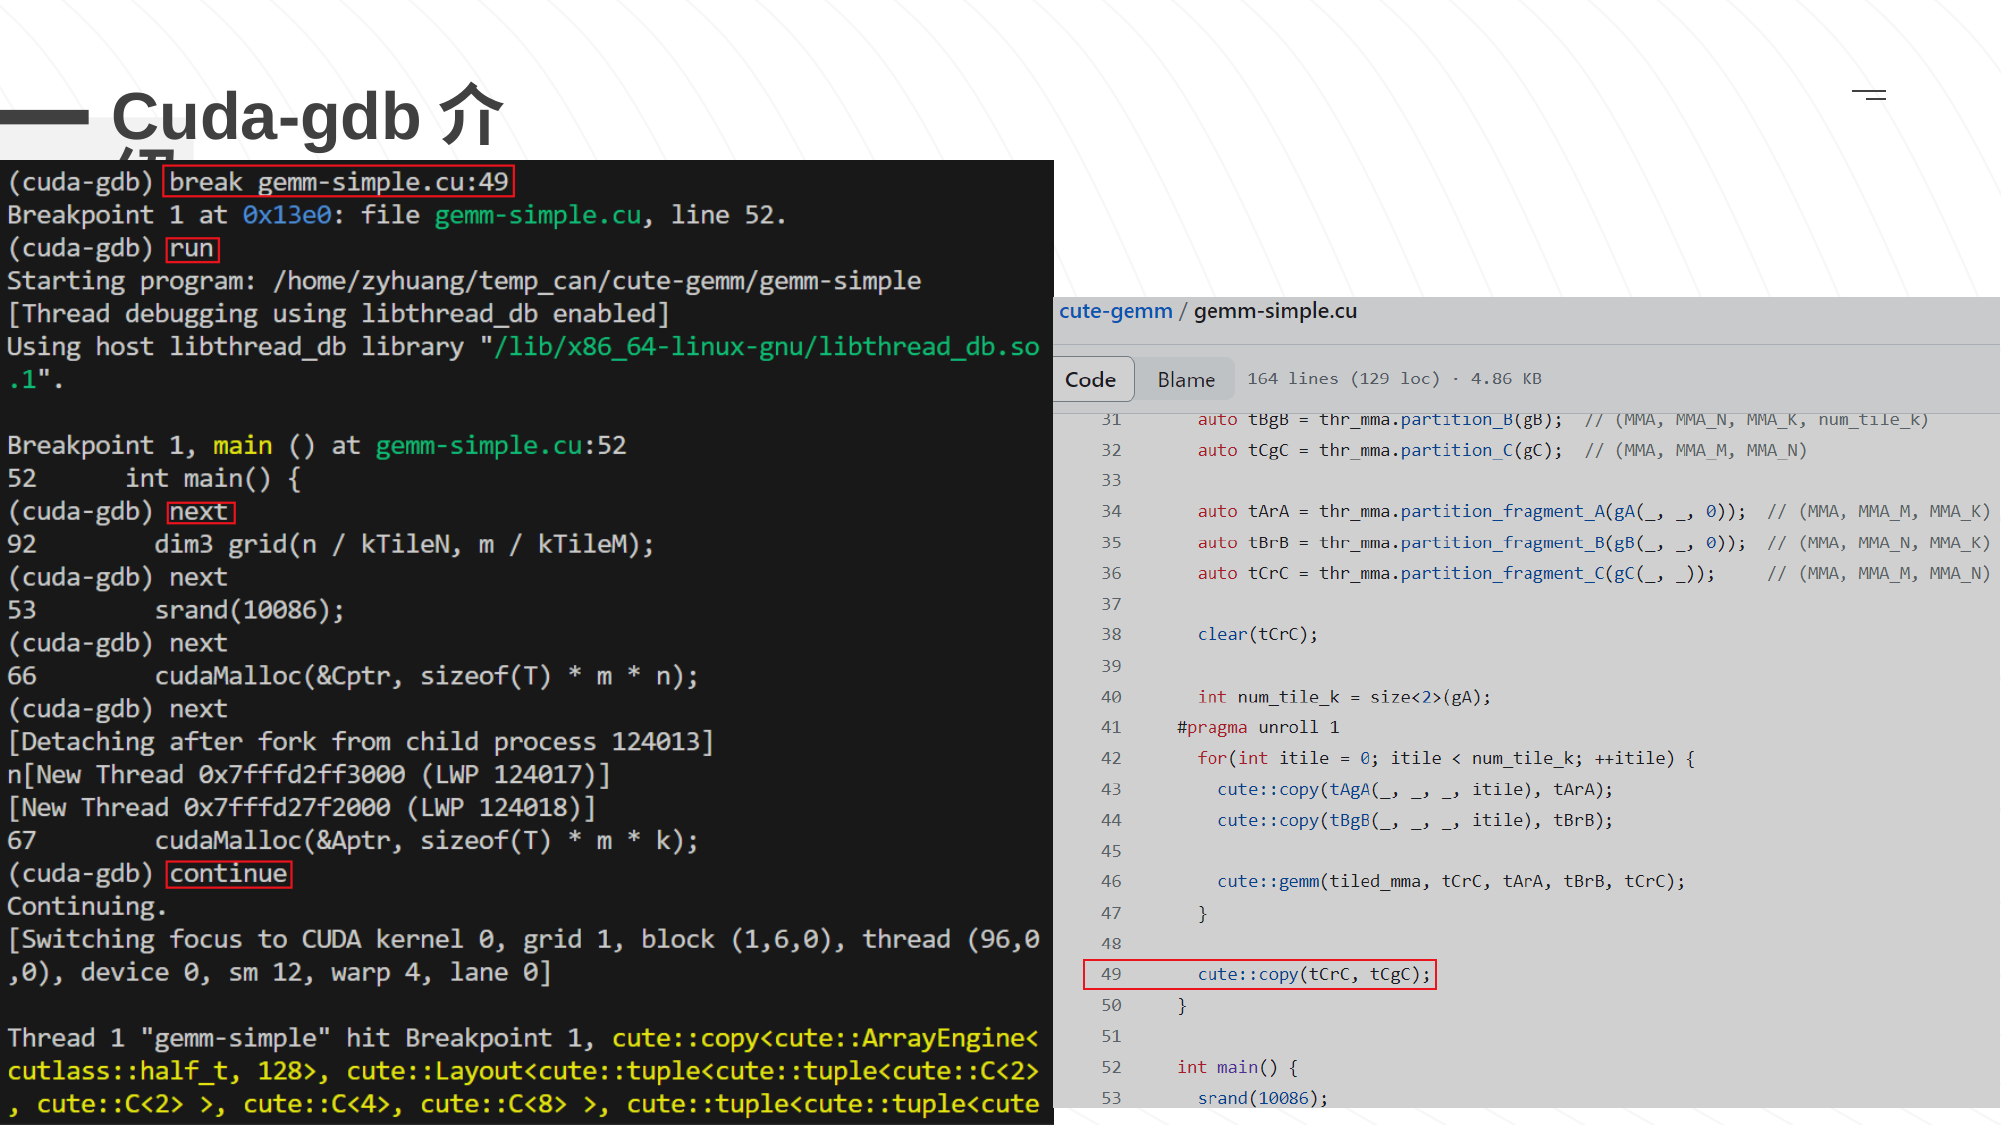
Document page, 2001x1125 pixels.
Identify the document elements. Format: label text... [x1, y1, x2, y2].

picture [0, 160, 2000, 1125]
title Cuda-gdb介绍 [96, 81, 572, 160]
